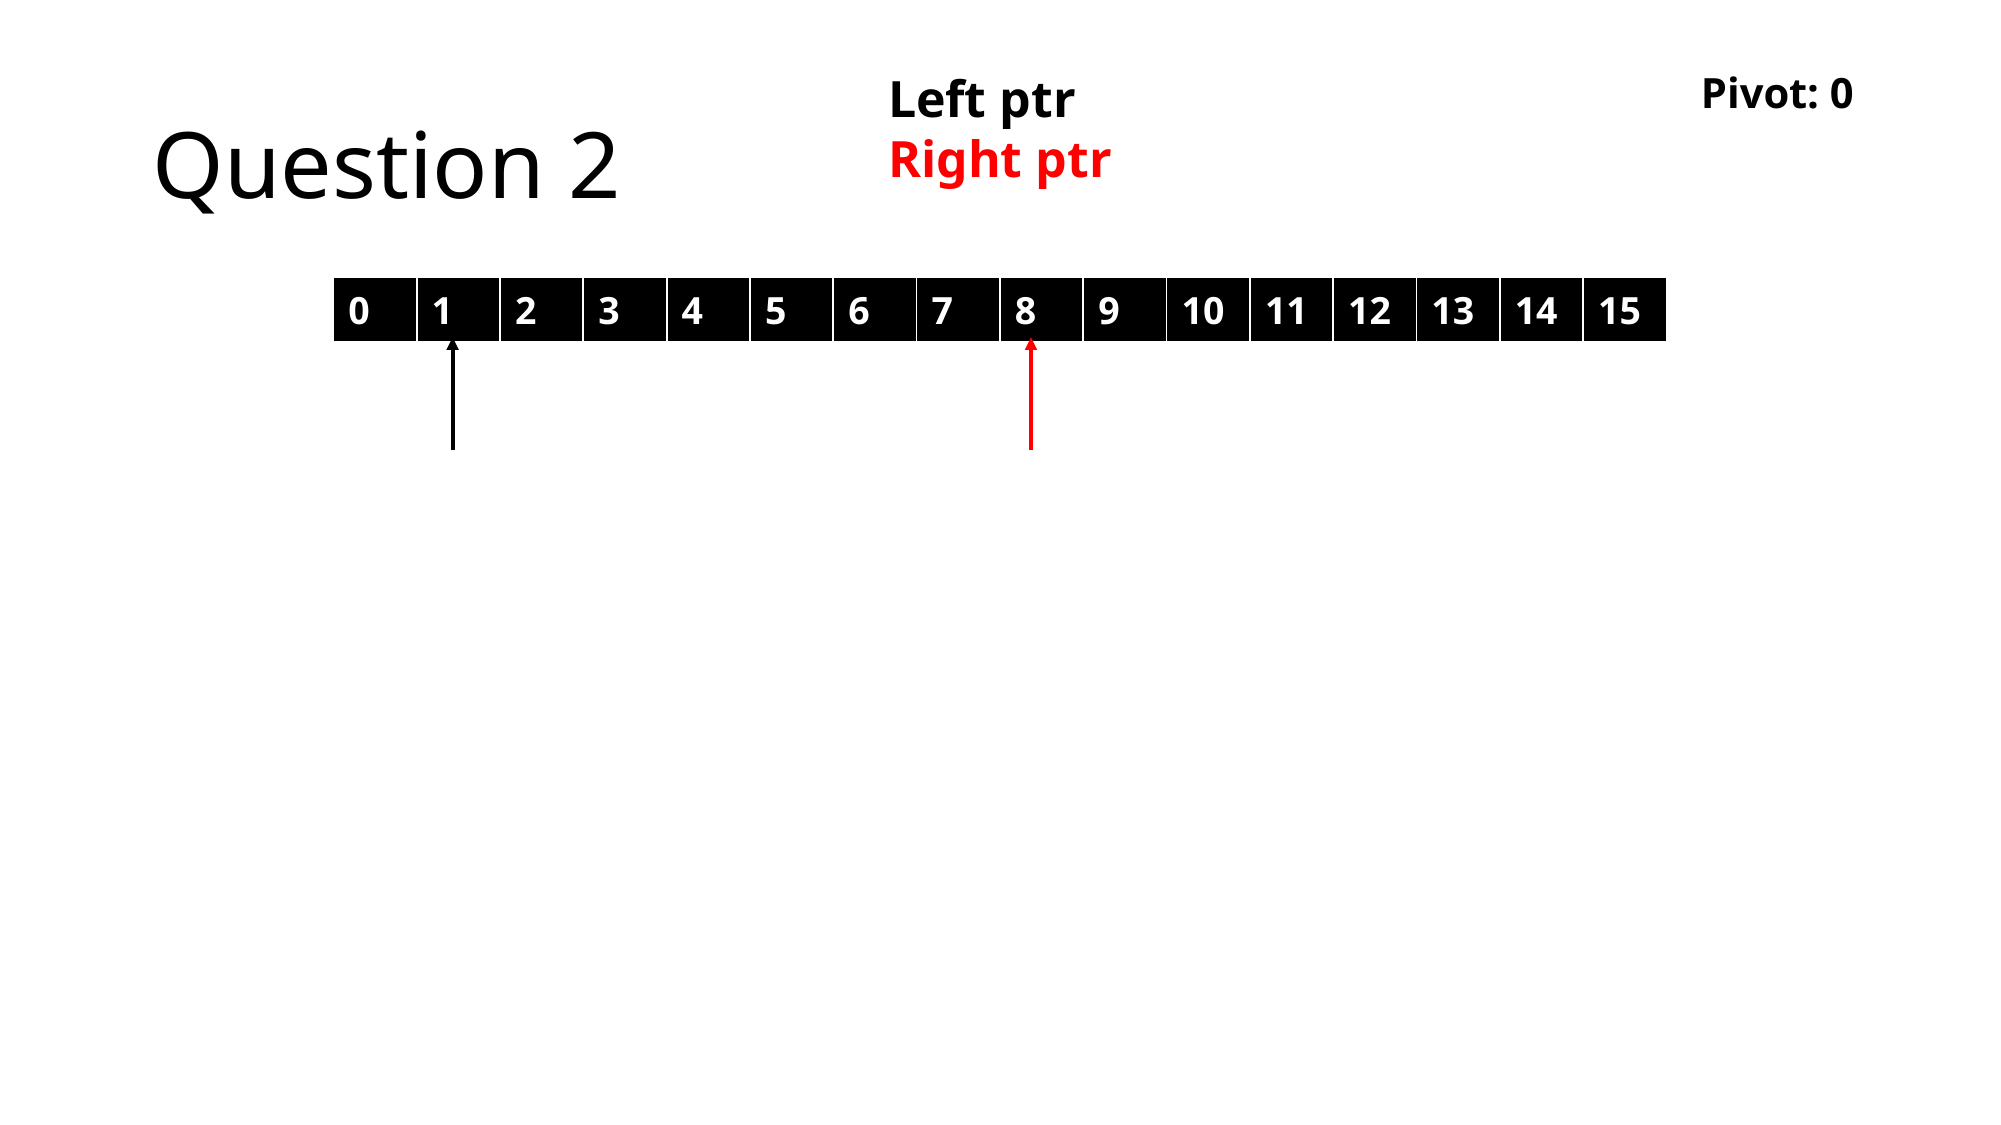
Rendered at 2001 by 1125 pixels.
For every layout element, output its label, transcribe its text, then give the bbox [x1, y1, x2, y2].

text_box Left ptr Right ptr [873, 59, 1127, 195]
table_header 15 [1584, 278, 1666, 341]
table_header 3 [584, 278, 666, 341]
text_box Pivot: 0 [1686, 59, 1869, 125]
table_header 12 [1334, 278, 1416, 341]
table_header 8 [1001, 278, 1082, 341]
table_header 7 [917, 278, 999, 341]
table_header 10 [1167, 278, 1249, 341]
table_header 11 [1251, 278, 1332, 341]
table_header 0 [334, 278, 416, 341]
table_header 1 [418, 278, 499, 341]
title Question 2 [137, 59, 1863, 278]
table_header 2 [501, 278, 582, 341]
table_header 13 [1417, 278, 1499, 341]
table_header 9 [1084, 278, 1166, 341]
table_header 4 [668, 278, 749, 341]
table_header 6 [834, 278, 916, 341]
table_header 14 [1501, 278, 1582, 341]
table_header 5 [751, 278, 832, 341]
